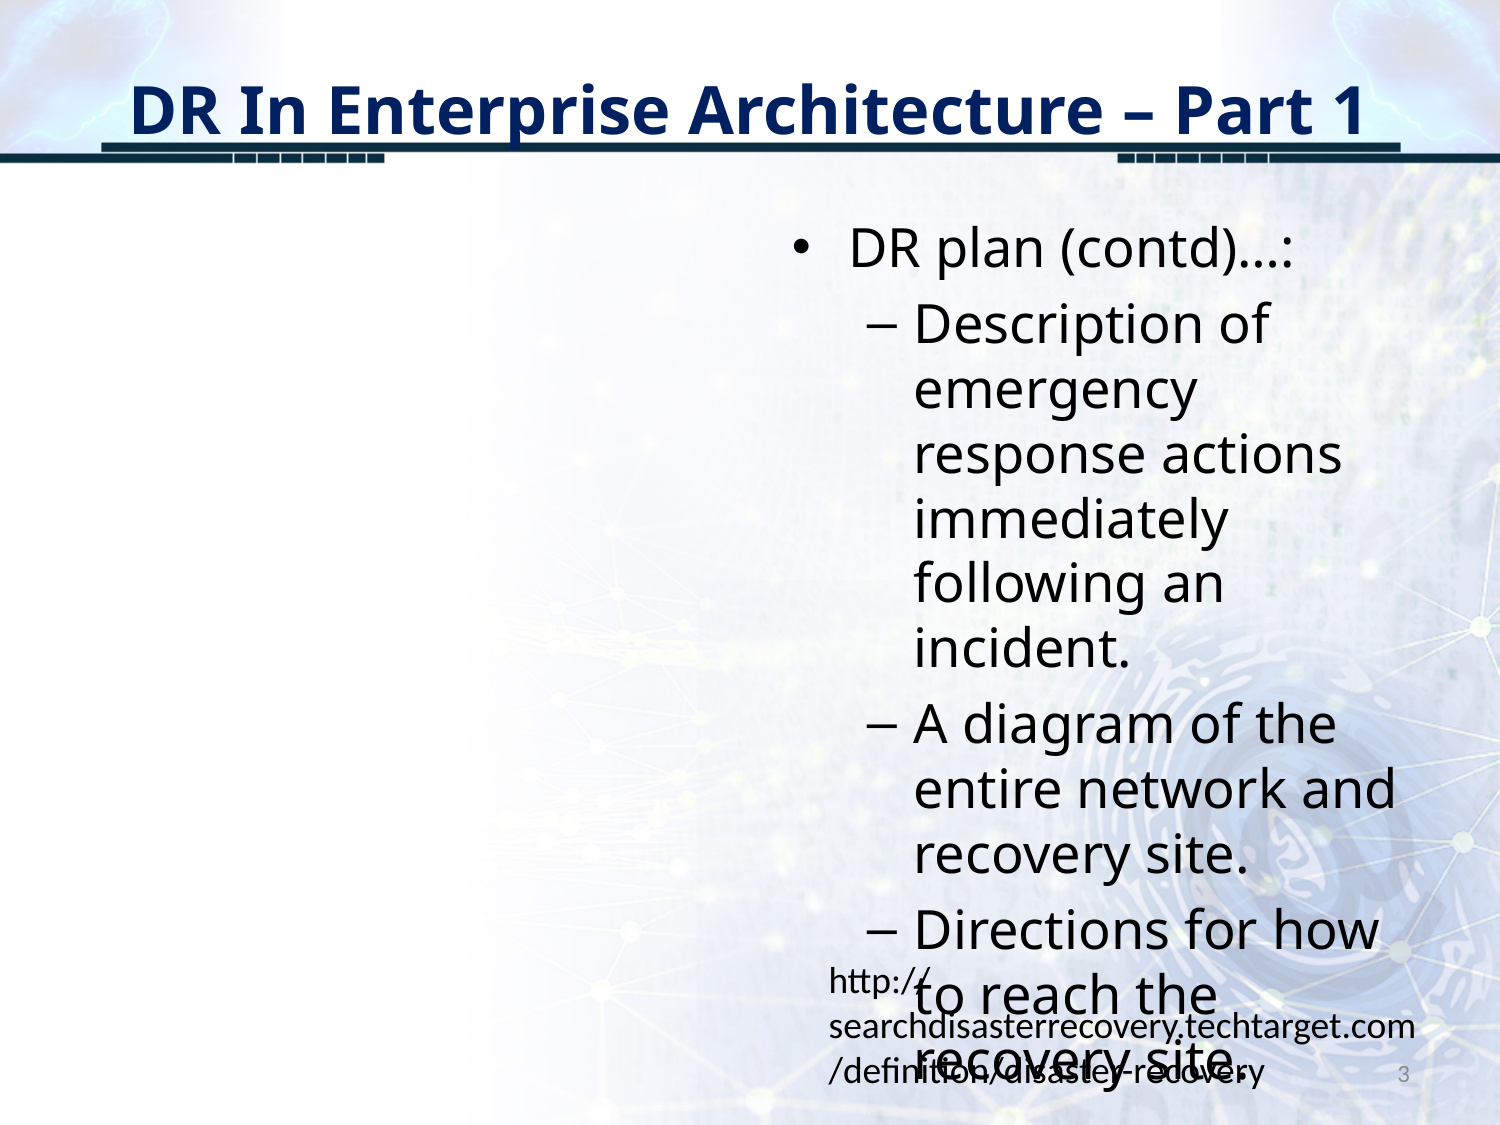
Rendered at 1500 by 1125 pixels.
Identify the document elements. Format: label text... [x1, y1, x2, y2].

slide_number 3 [1074, 1098, 1425, 1103]
title DR In Enterprise Architecture – Part 1 [75, 34, 1425, 182]
picture [0, 0, 1500, 1125]
list DR plan (contd)…: Description of emergency response actions immediately following an incident. A diagram of the entire network and recovery site. Directions for how to reach the recovery site. [776, 205, 1432, 1023]
text_box http://searchdisasterrecovery.techtarget.com/definition/disaster-recovery [813, 948, 1444, 1098]
